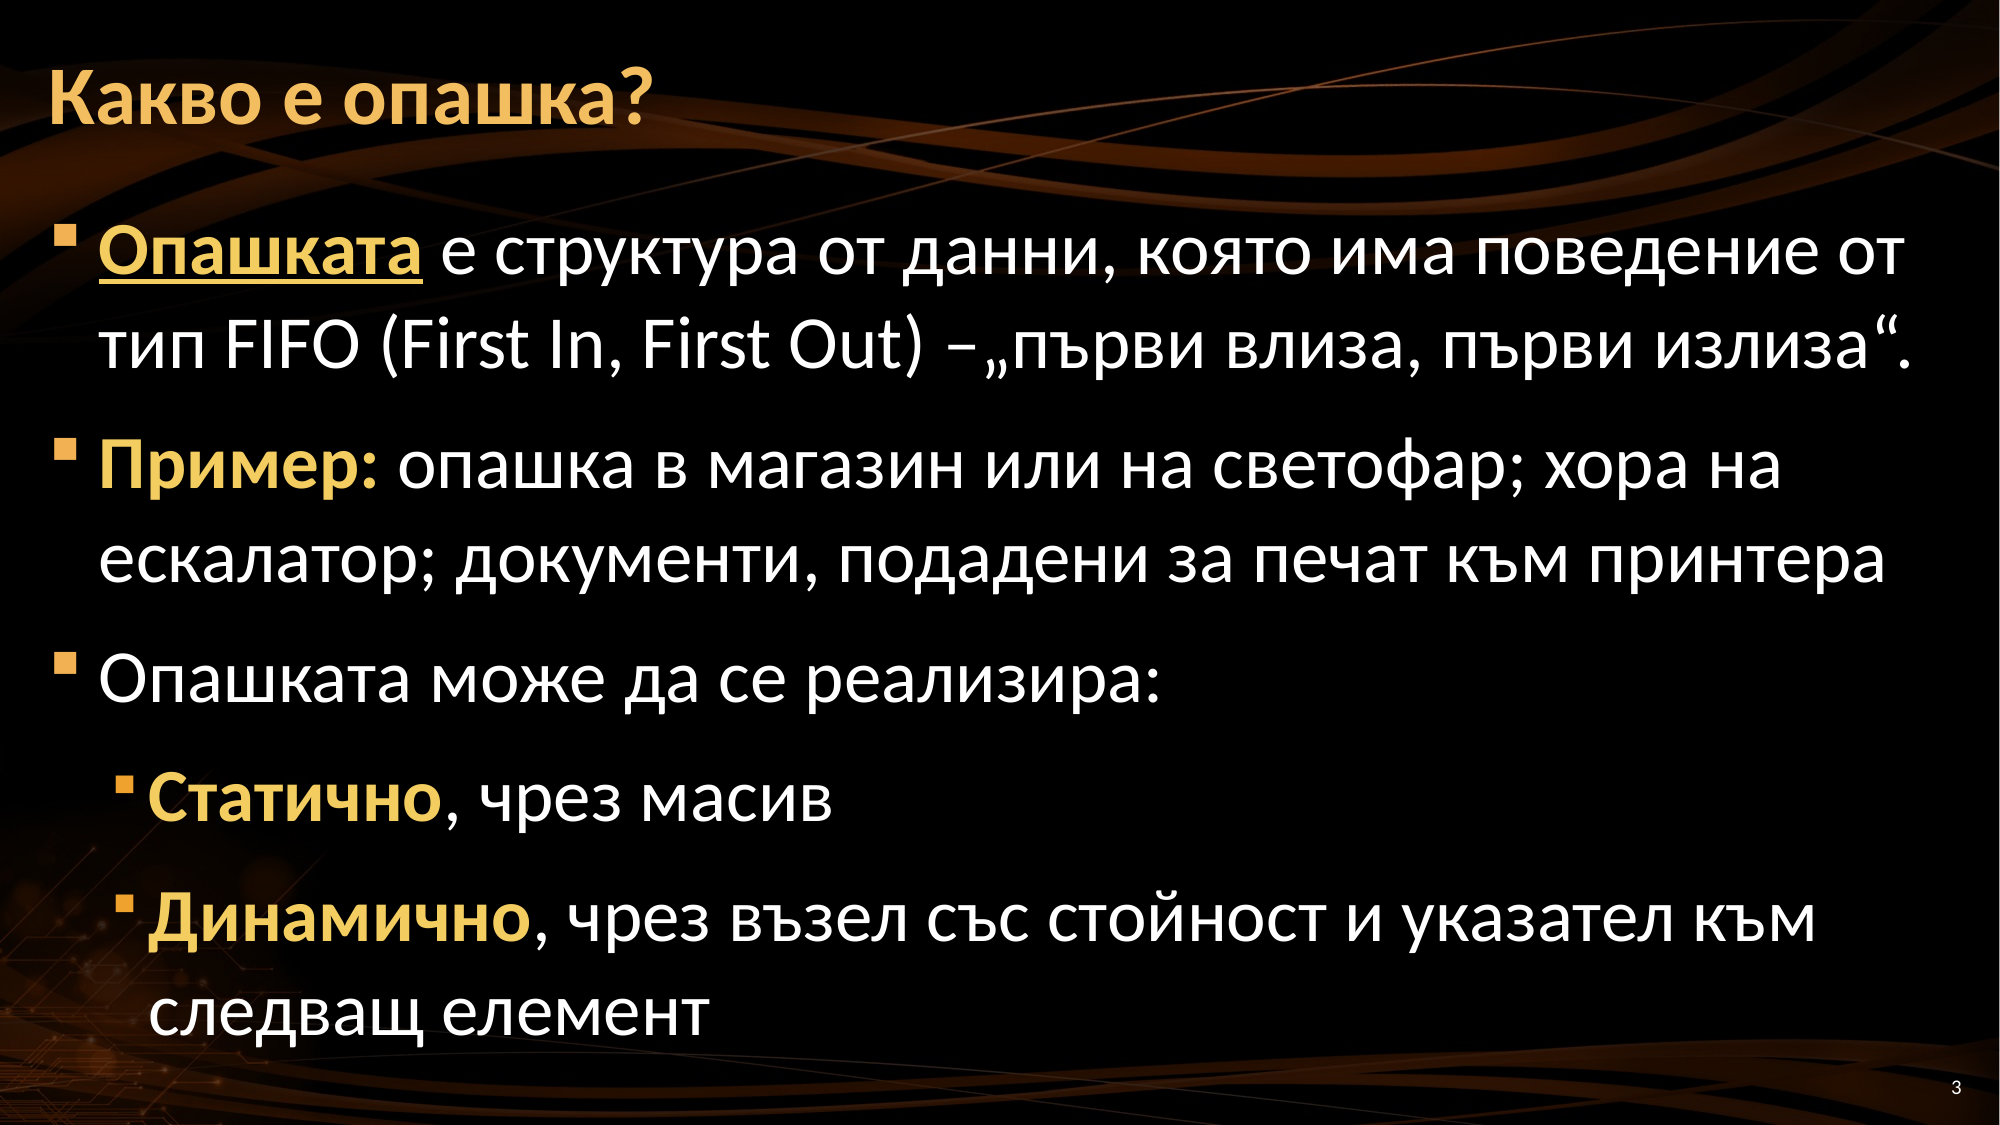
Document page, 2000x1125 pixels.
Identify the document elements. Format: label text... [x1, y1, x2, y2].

slide_number 3 [1897, 1070, 1968, 1103]
picture [0, 0, 2000, 1125]
title Какво е опашка? [30, 6, 1968, 189]
list Опашката е структура от данни, която има поведение от тип FIFO (First In, First Out) –„първи влиза, първи излиза“. Пример: опашка в магазин или на светофар; хора на ескалатор; документи, подадени за печат към принтера Опашката може да се реализира: Статично, чрез масив Динамично, чрез възел със стойност и указател към следващ елемент [31, 189, 1968, 1103]
